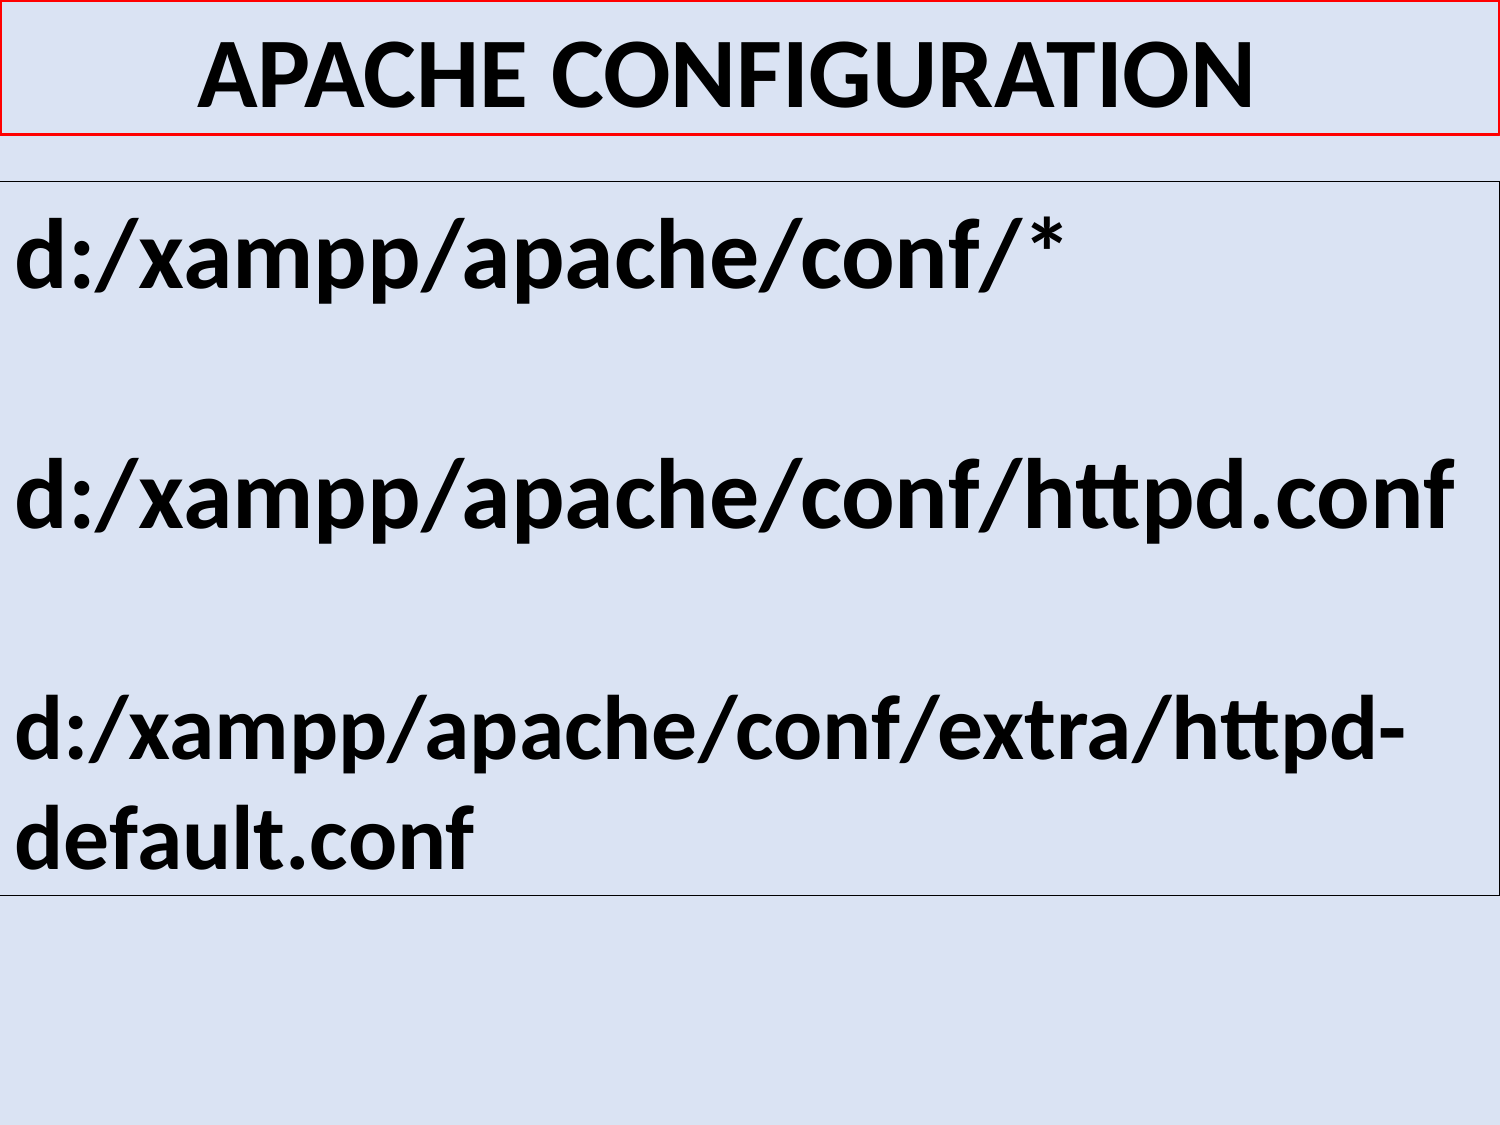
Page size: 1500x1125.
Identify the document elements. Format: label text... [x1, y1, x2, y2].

text_box APACHE CONFIGURATION [0, 0, 1500, 135]
text_box d:/xampp/apache/conf/* d:/xampp/apache/conf/httpd.conf d:/xampp/apache/conf/extra/httpd-default.conf [0, 181, 1500, 896]
